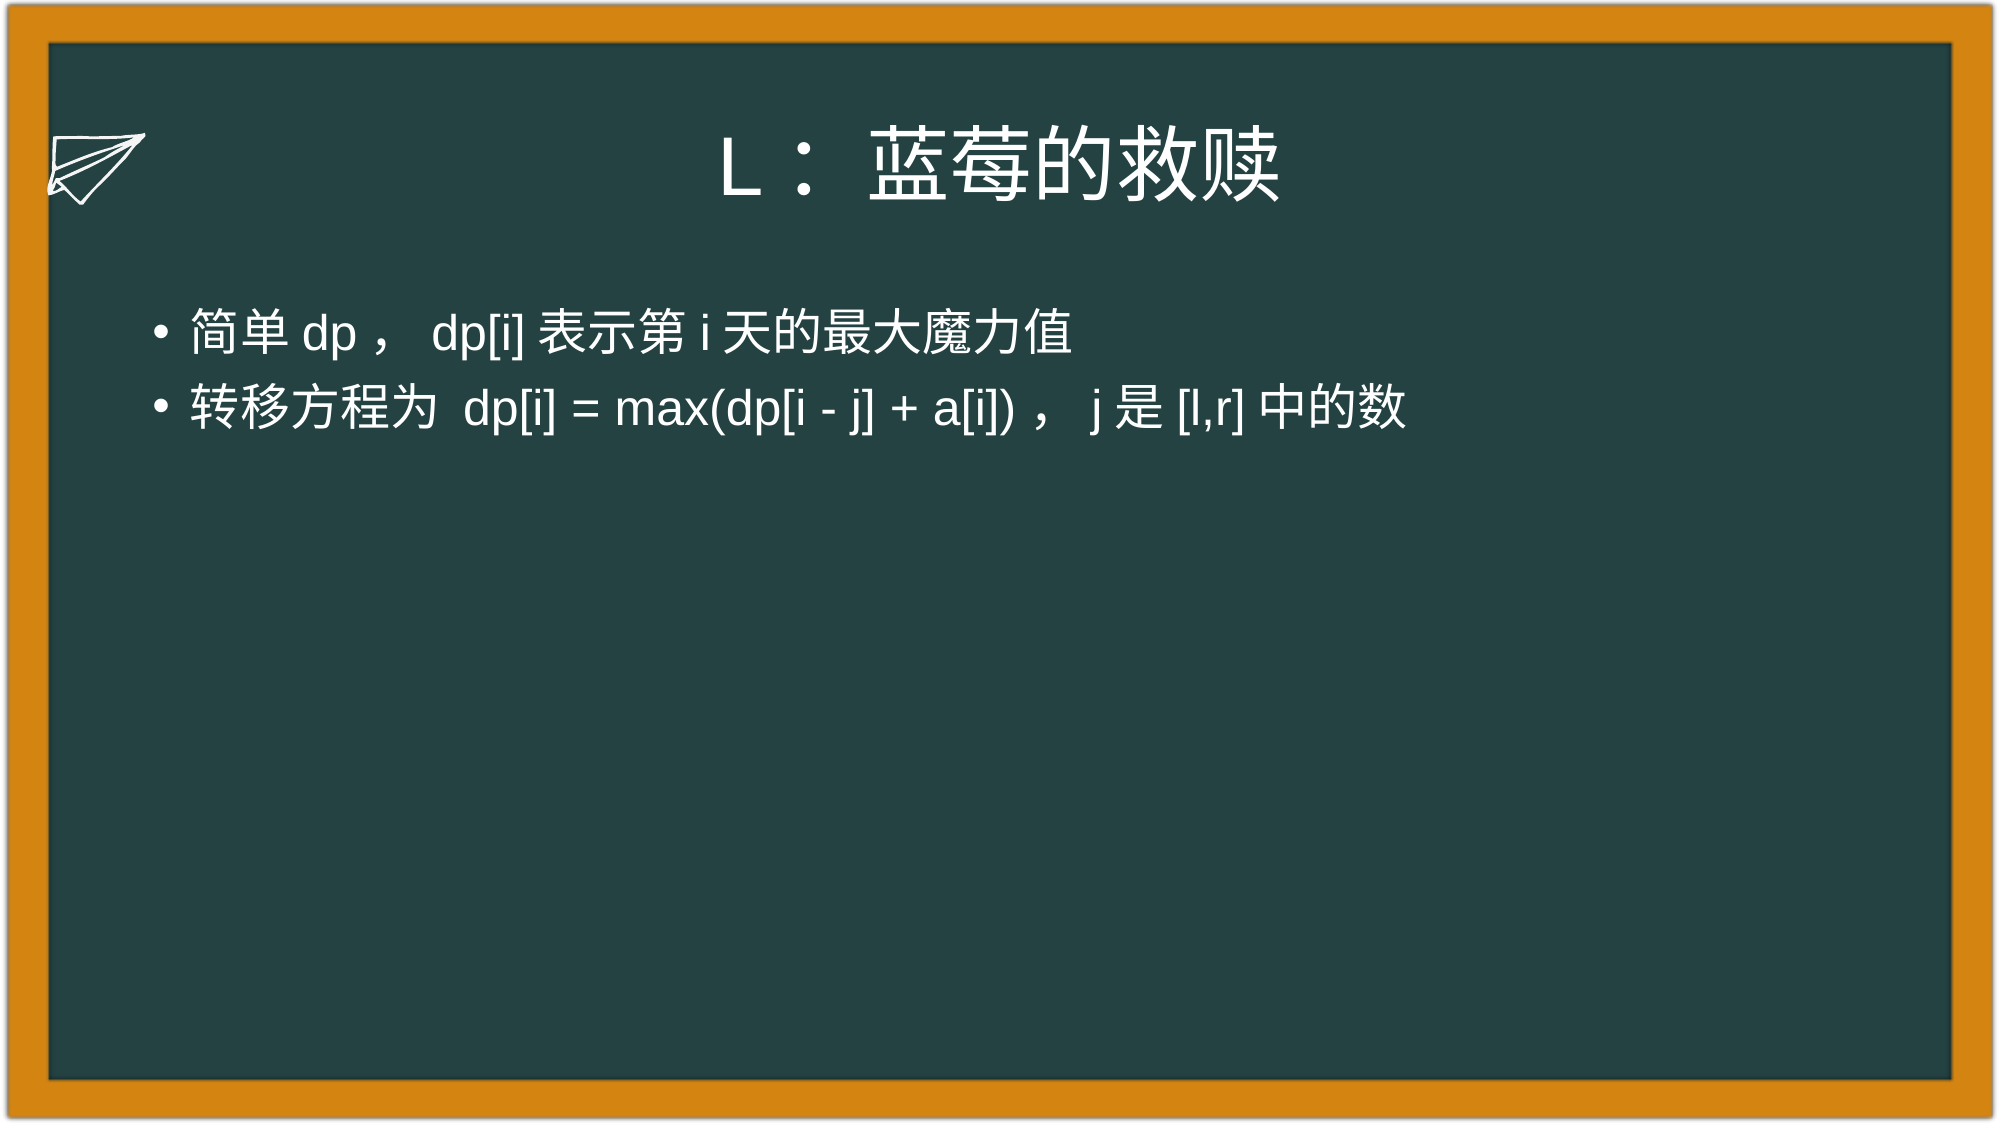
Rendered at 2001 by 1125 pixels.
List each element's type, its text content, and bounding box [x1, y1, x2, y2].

list 简单dp，dp[i]表示第i天的最大魔力值 转移方程为 dp[i] = max(dp[i - j] + a[i])，j是[l,r]中的数 [137, 299, 1863, 1014]
picture [0, 0, 2001, 1125]
title L：蓝莓的救赎 [137, 59, 1863, 278]
